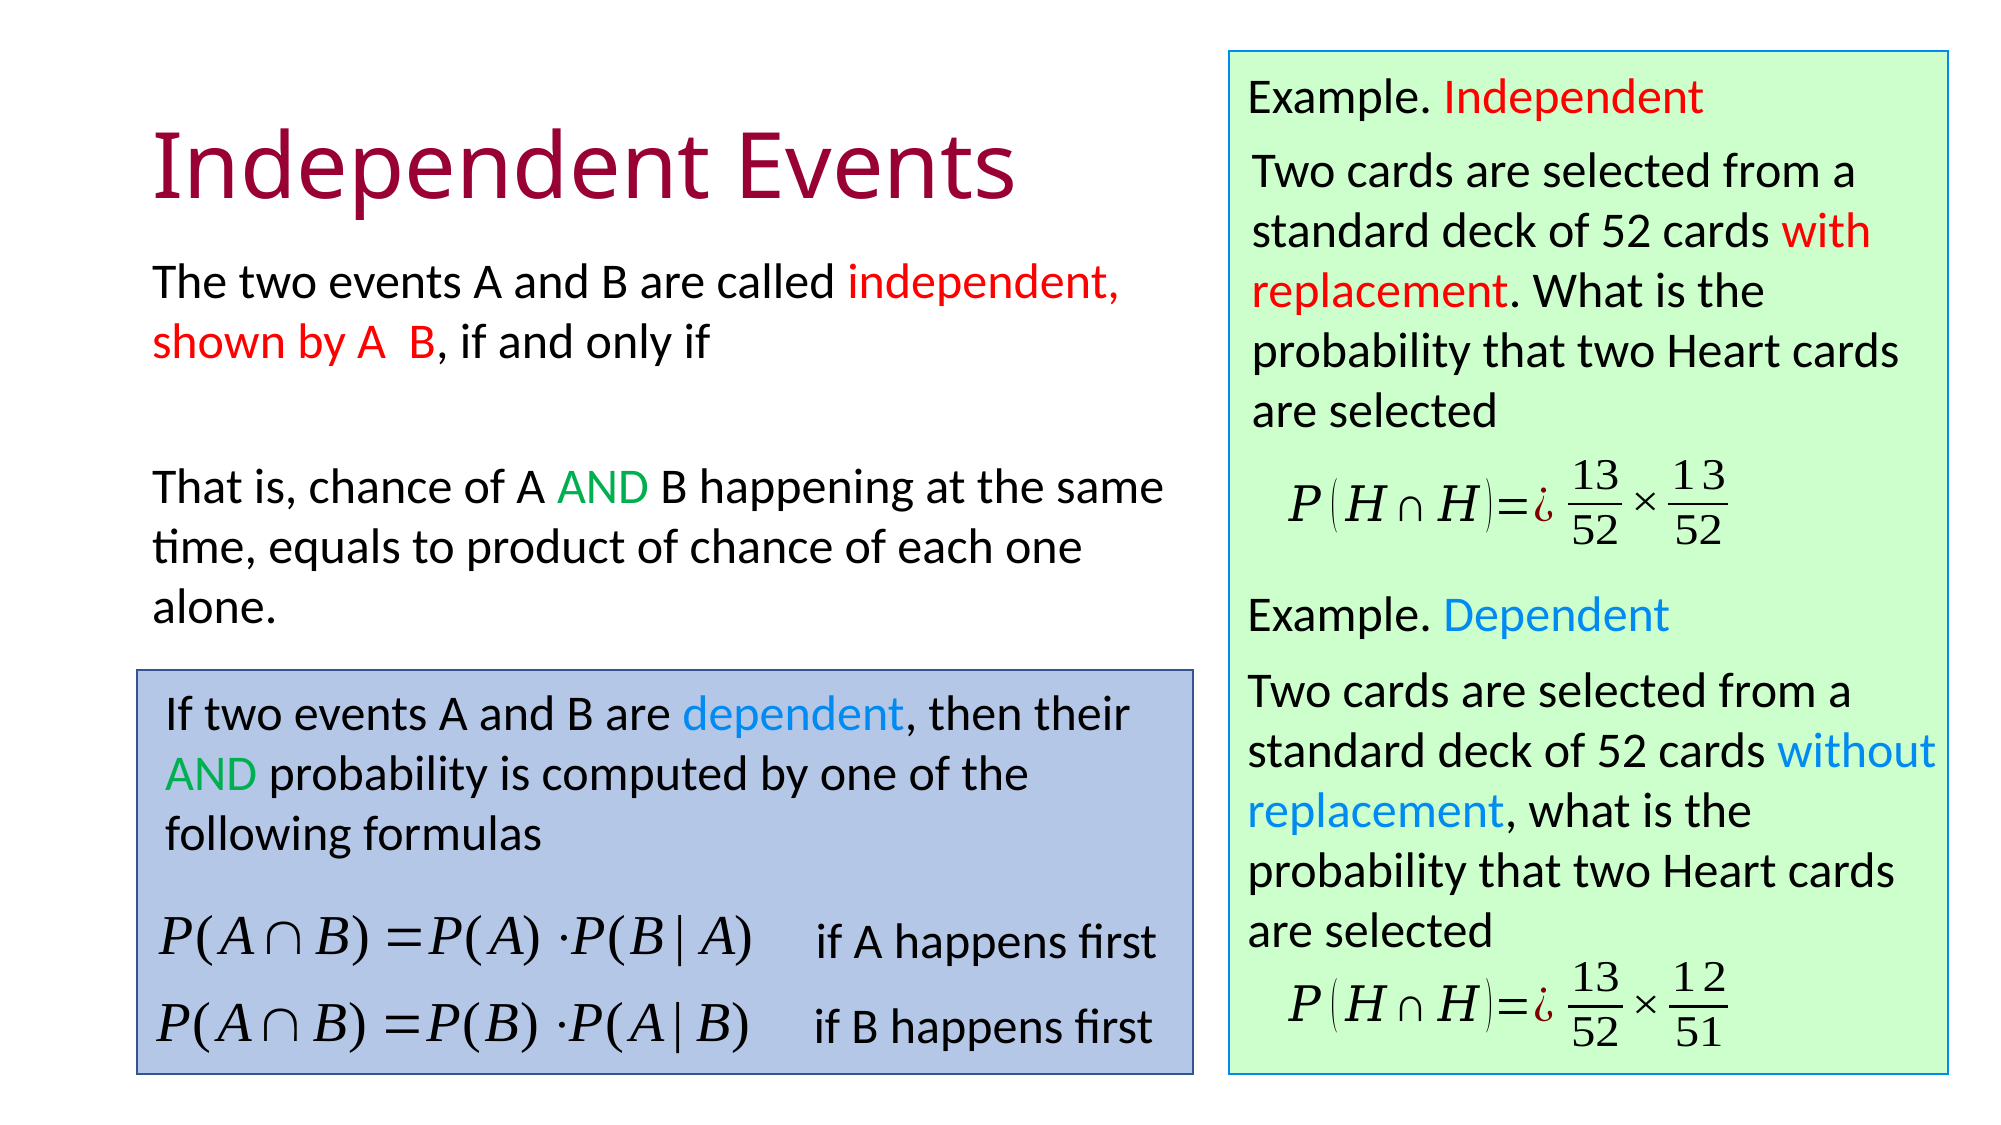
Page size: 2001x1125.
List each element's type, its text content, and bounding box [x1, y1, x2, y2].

title Independent Events [137, 59, 1194, 278]
text_box If two events A and B are dependent, then their AND probability is computed by one of the following formulas [150, 673, 1161, 876]
text_box Two cards are selected from a standard deck of 52 cards with replacement. What is the probability that two Heart cards are selected [1236, 130, 1957, 533]
text_box Two cards are selected from a standard deck of 52 cards without replacement, what is the probability that two Heart cards are selected [1232, 649, 1952, 1053]
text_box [146, 990, 762, 1066]
text_box [136, 669, 1194, 1075]
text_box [148, 902, 765, 978]
text_box Example. Independent [1232, 55, 1952, 132]
text_box Example. Dependent [1232, 573, 1952, 649]
text_box [1228, 50, 1949, 1075]
text_box if A happens first [800, 900, 1173, 976]
text_box if B happens first [798, 986, 1169, 1061]
